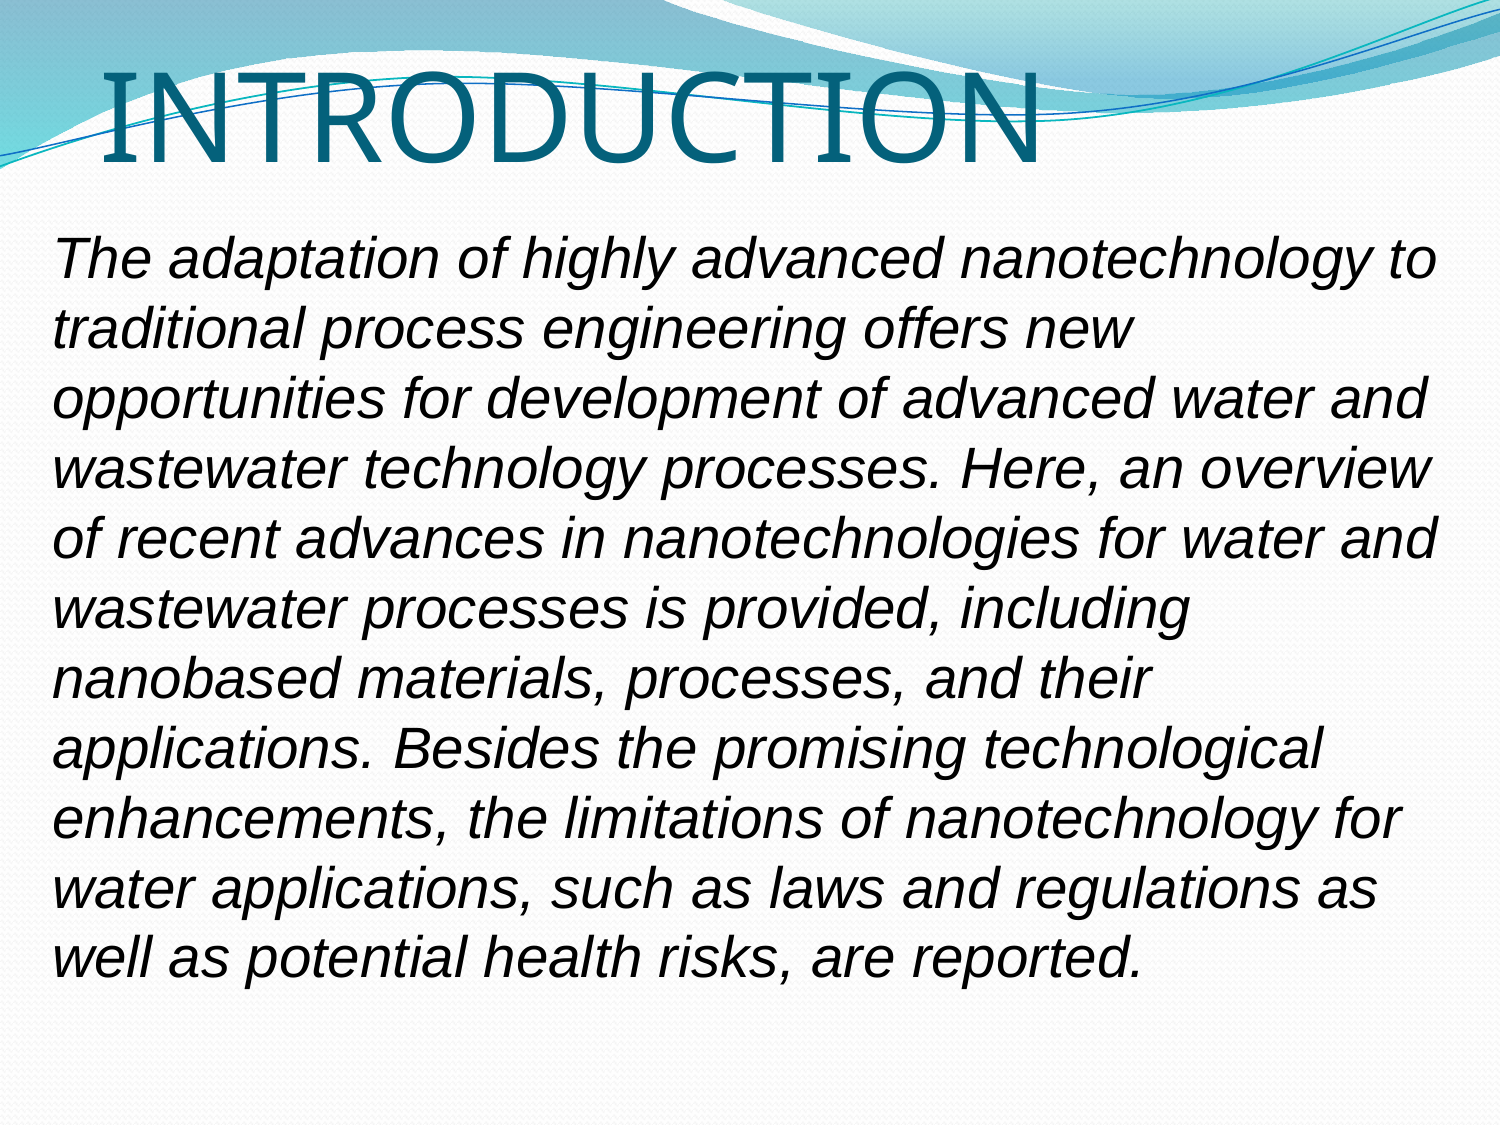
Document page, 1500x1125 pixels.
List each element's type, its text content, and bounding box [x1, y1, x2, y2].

text_box The adaptation of highly advanced nanotechnology to traditional process engineering offers new opportunities for development of advanced water and wastewater technology processes. Here, an overview of recent advances in nanotechnologies for water and wastewater processes is provided, including nanobased materials, processes, and their applications. Besides the promising technological enhancements, the limitations of nanotechnology for water applications, such as laws and regulations as well as potential health risks, are reported. [37, 212, 1475, 997]
title INTRODUCTION [99, 0, 1450, 188]
